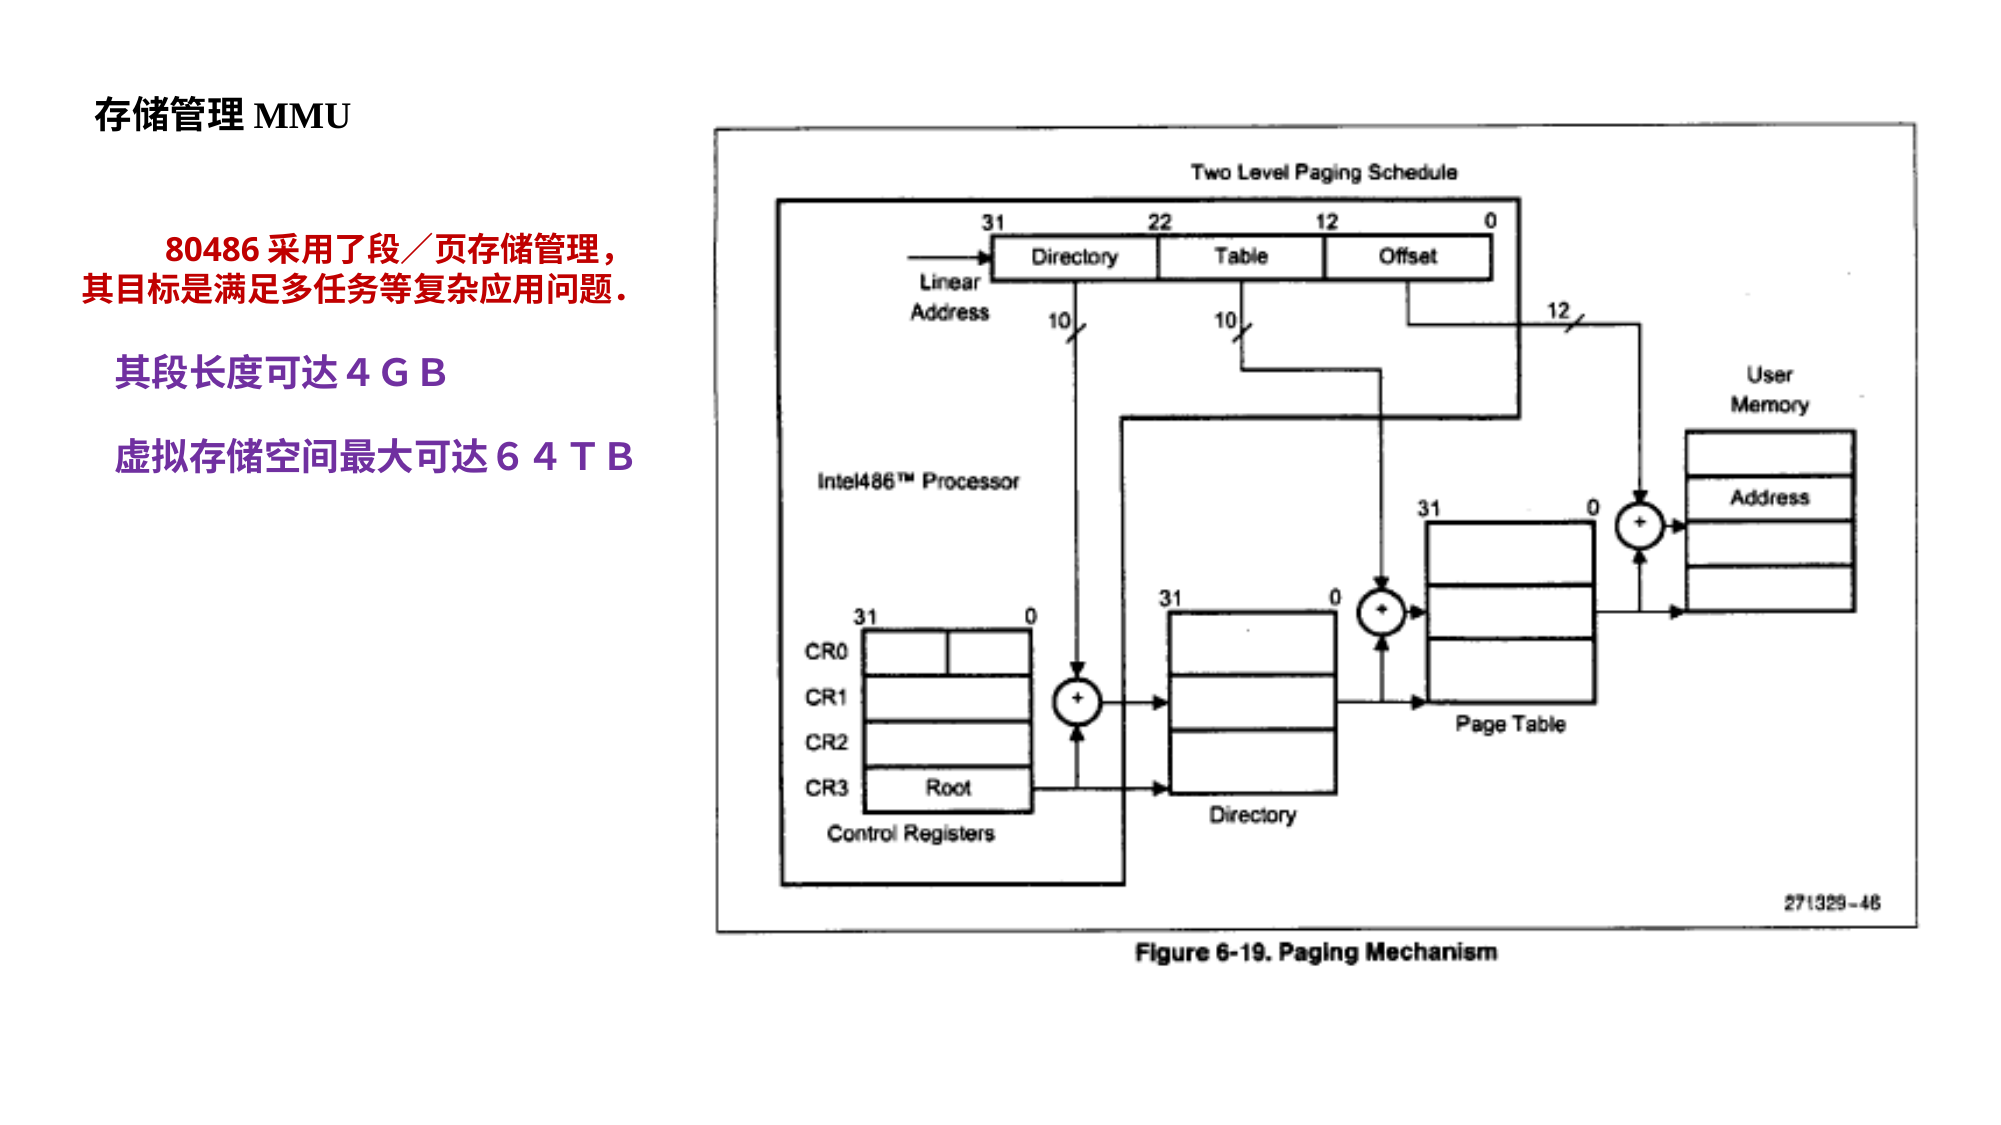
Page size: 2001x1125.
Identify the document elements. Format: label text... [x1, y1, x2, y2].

text_box 80486采用了段／页存储管理，其目标是满足多任务等复杂应用问题． 其段长度可达４ＧＢ 虚拟存储空间最大可达６４ＴＢ [66, 216, 664, 486]
text_box 存储管理MMU [79, 83, 367, 144]
picture [677, 113, 1944, 973]
